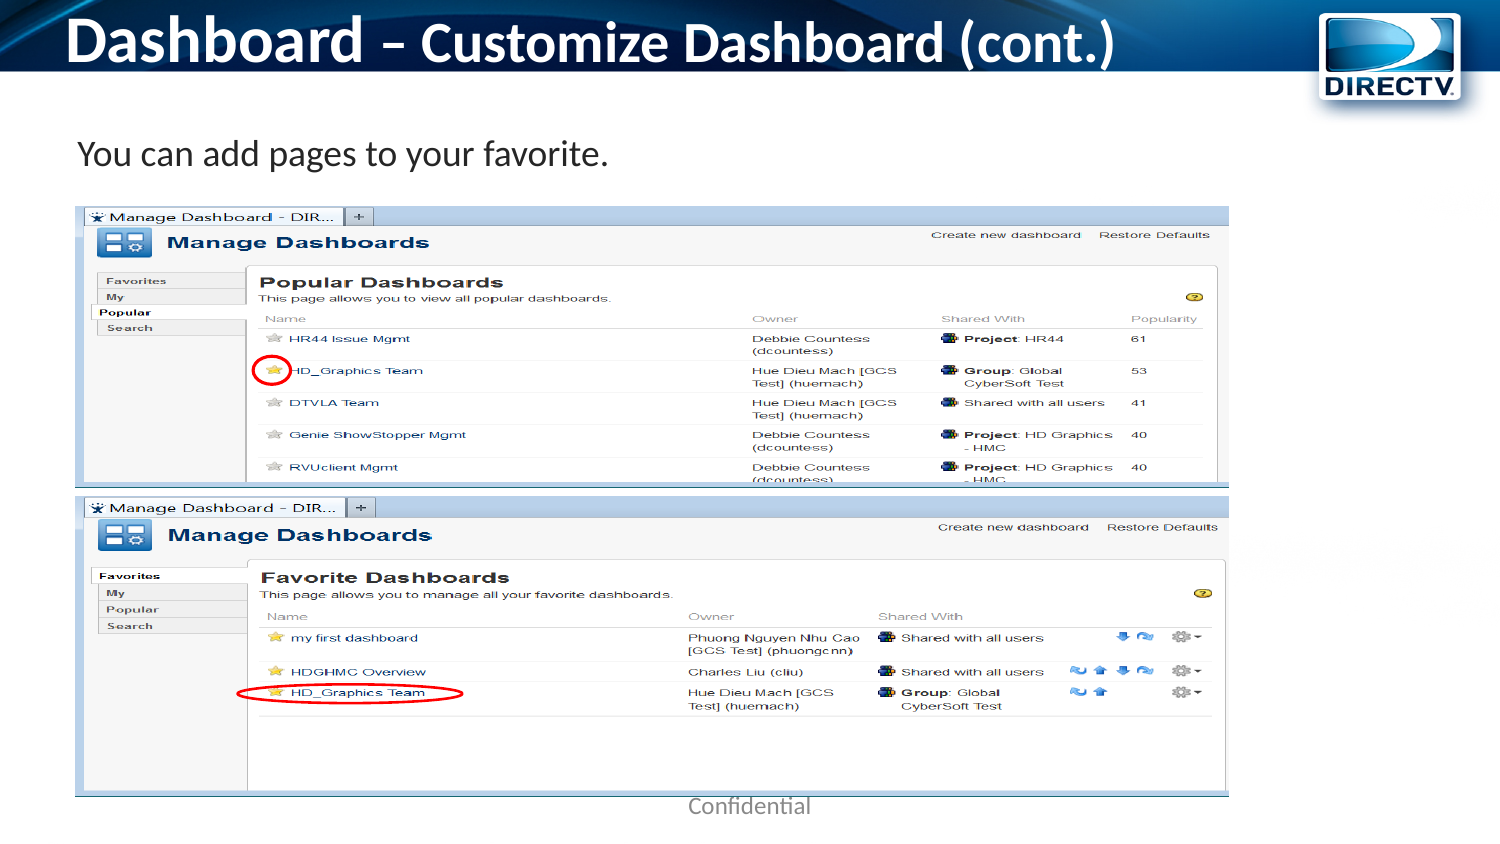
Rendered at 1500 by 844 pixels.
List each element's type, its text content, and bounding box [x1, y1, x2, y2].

picture [0, 0, 1500, 844]
footer Confidential [512, 806, 988, 828]
title Dashboard – Customize Dashboard (cont.) [49, 0, 1463, 75]
list You can add pages to your favorite. [62, 121, 1413, 179]
